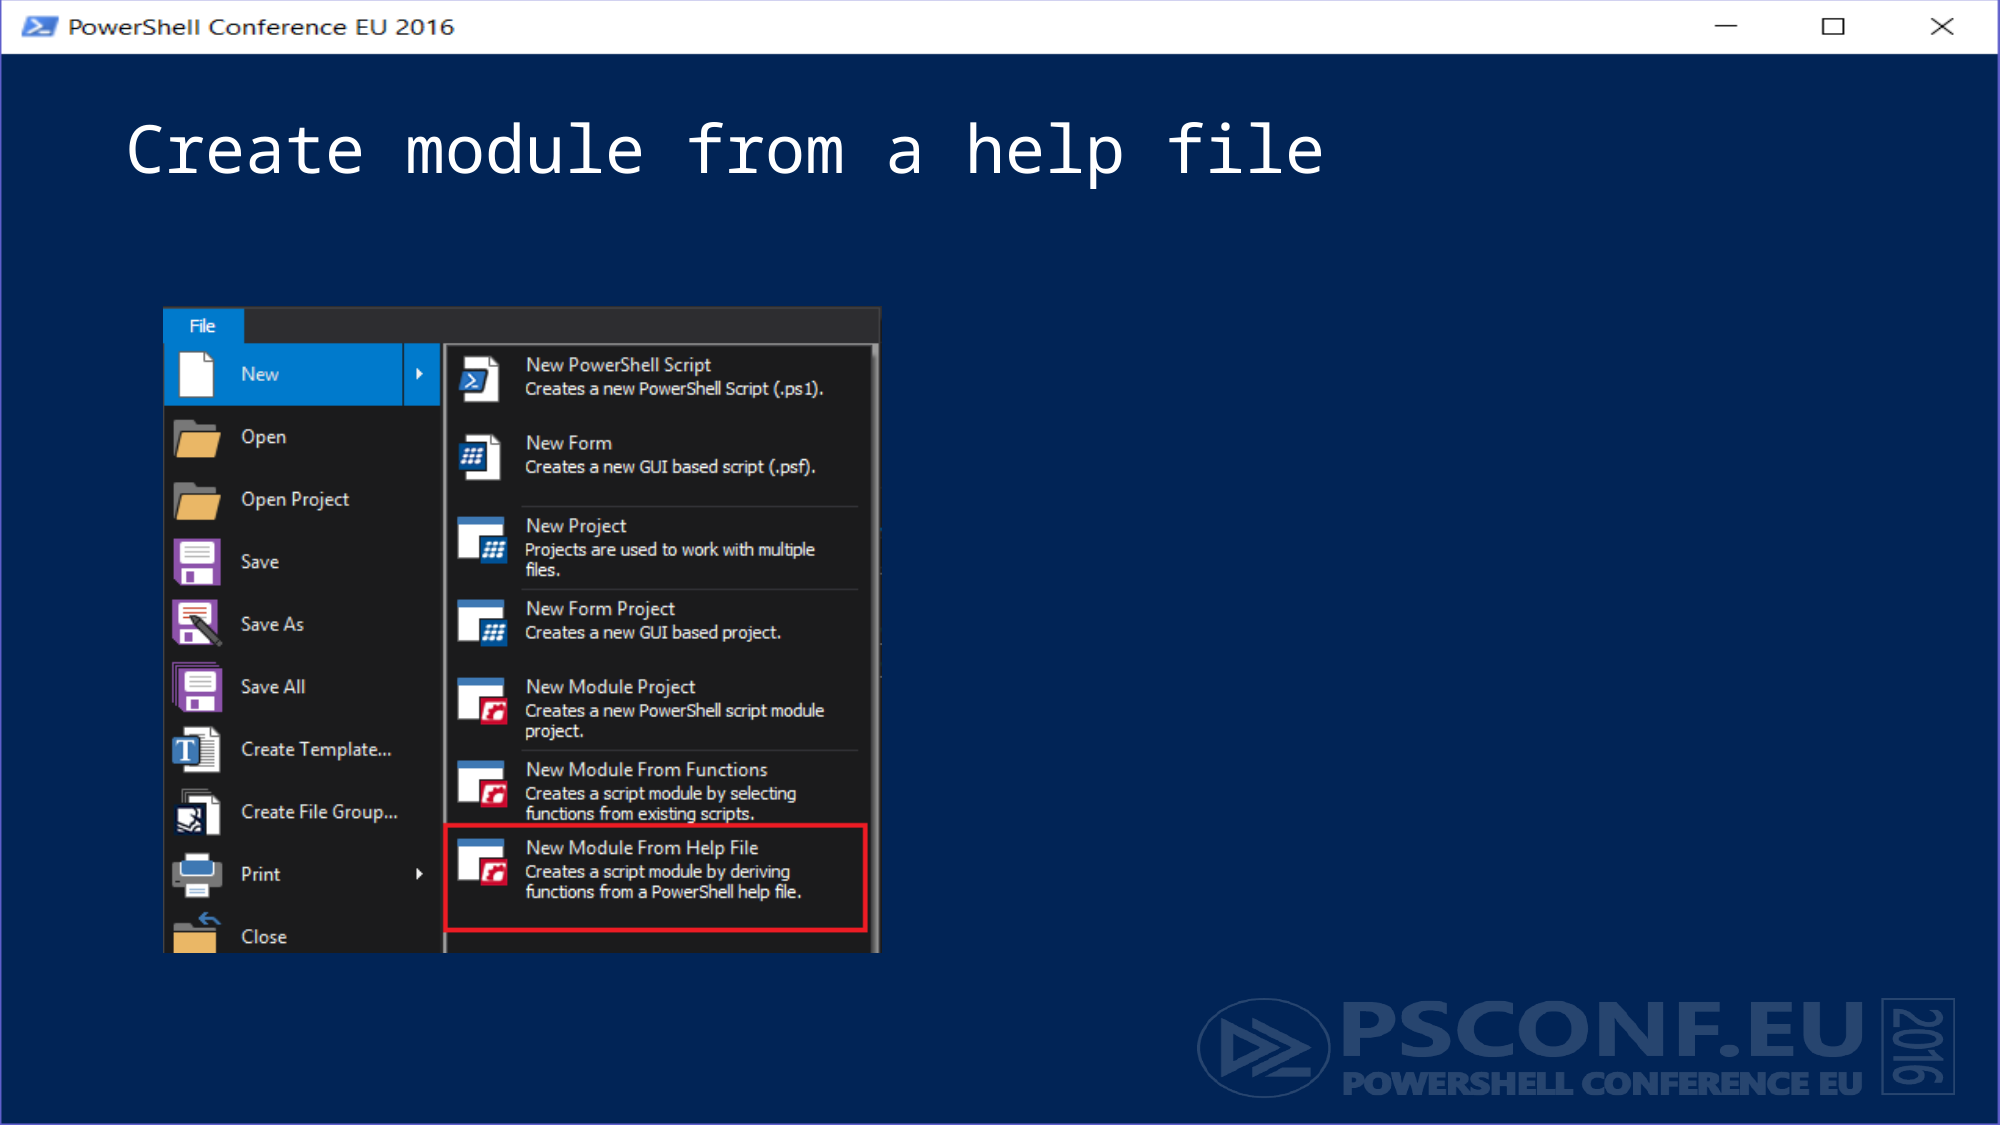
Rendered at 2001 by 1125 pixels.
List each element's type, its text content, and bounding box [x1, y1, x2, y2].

title Create module from a help file [111, 99, 1522, 317]
picture [0, 0, 2000, 1125]
